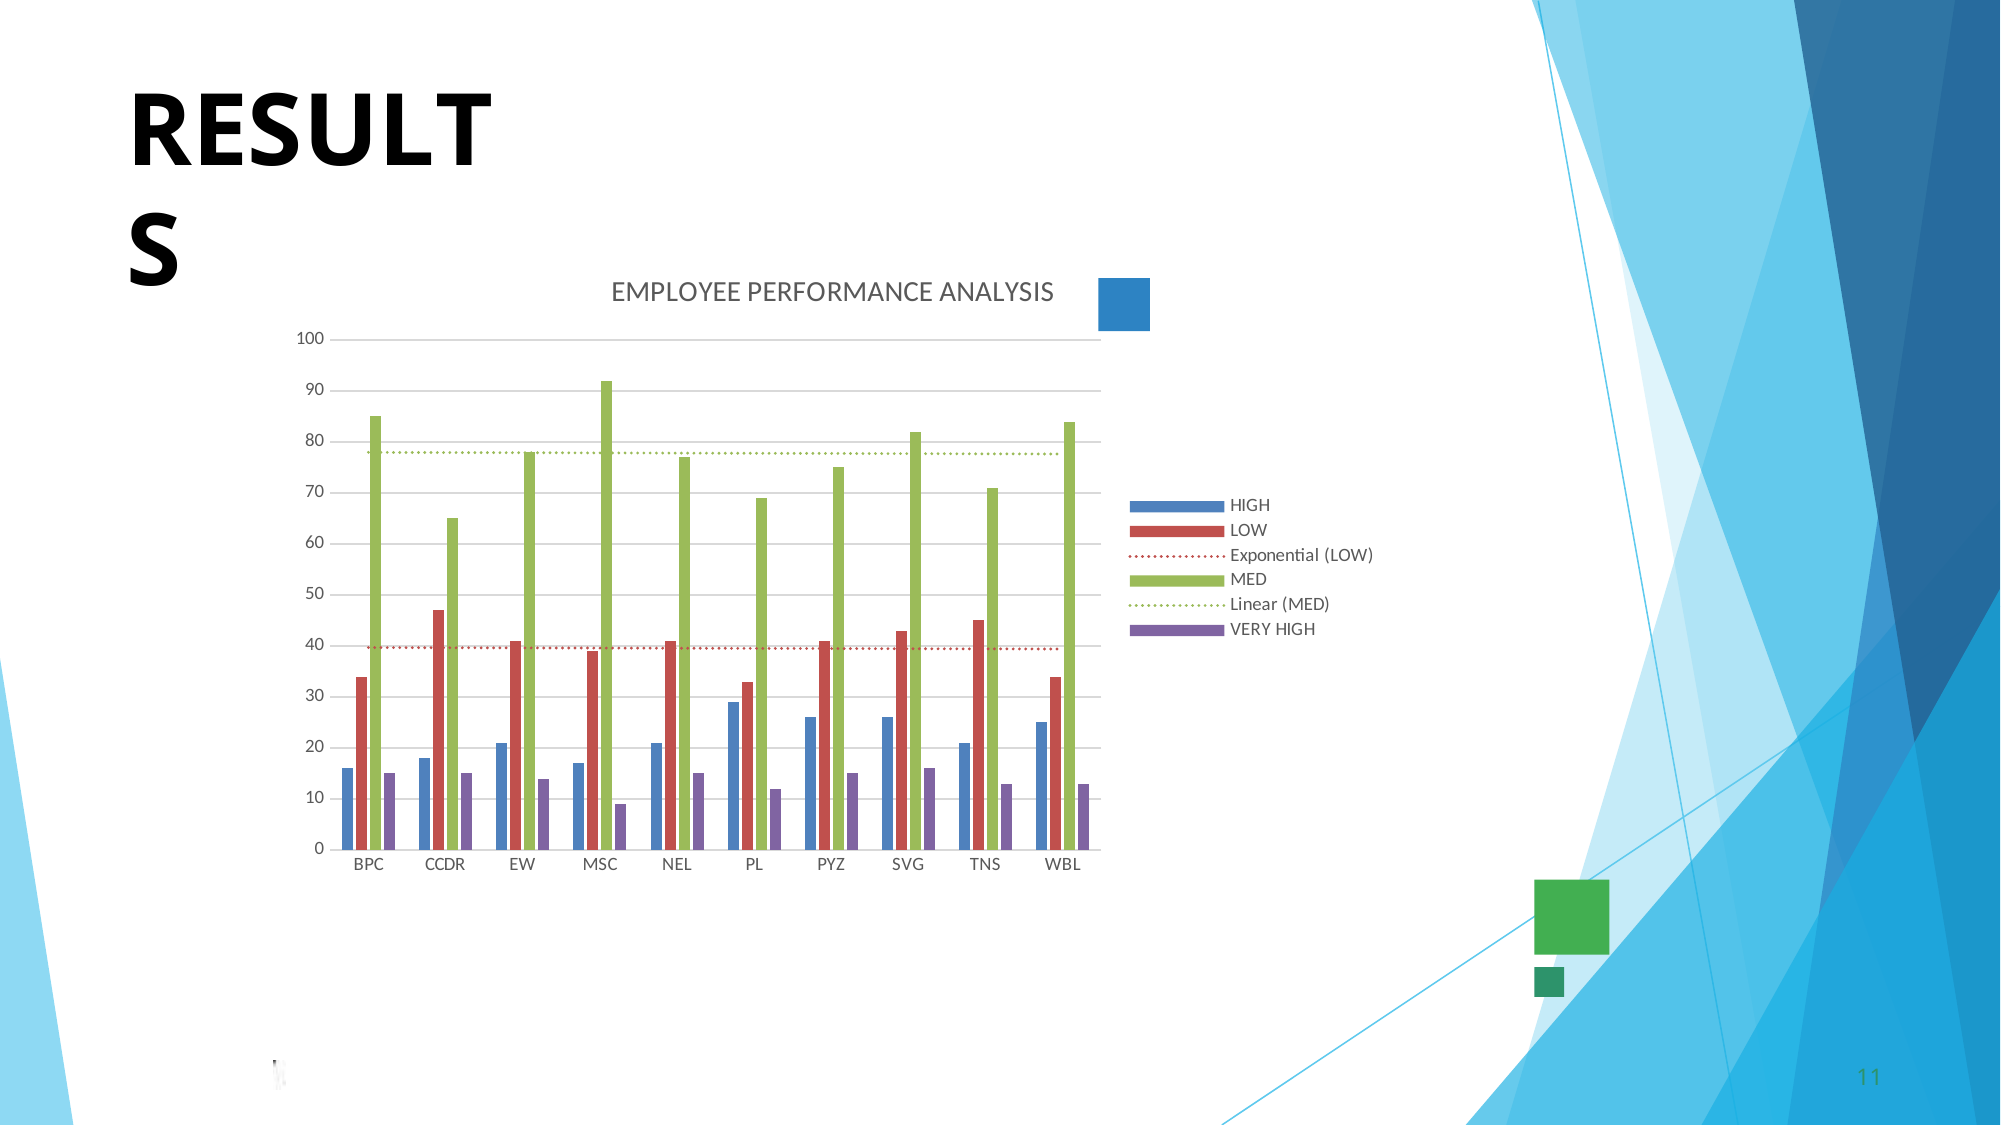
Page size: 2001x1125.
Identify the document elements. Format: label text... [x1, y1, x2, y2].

text_box 11 [1849, 1061, 1888, 1095]
text_box [1534, 967, 1565, 997]
chart [273, 249, 1394, 888]
picture [273, 1060, 287, 1091]
text_box [1534, 879, 1610, 955]
title RESULTS [123, 63, 524, 306]
